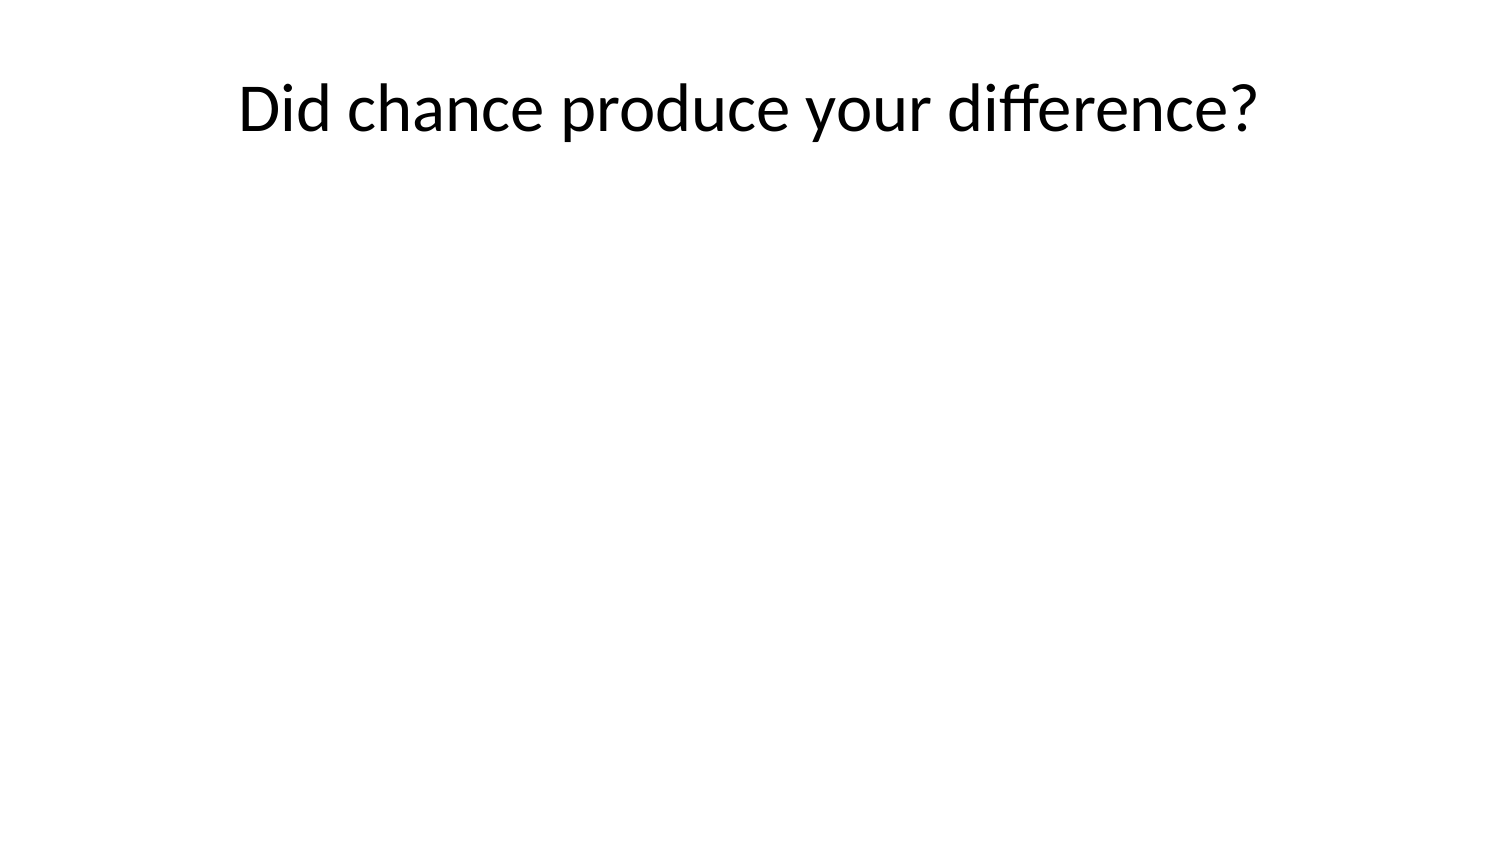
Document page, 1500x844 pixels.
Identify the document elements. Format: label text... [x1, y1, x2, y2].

title Did chance produce your difference? [75, 33, 1425, 175]
